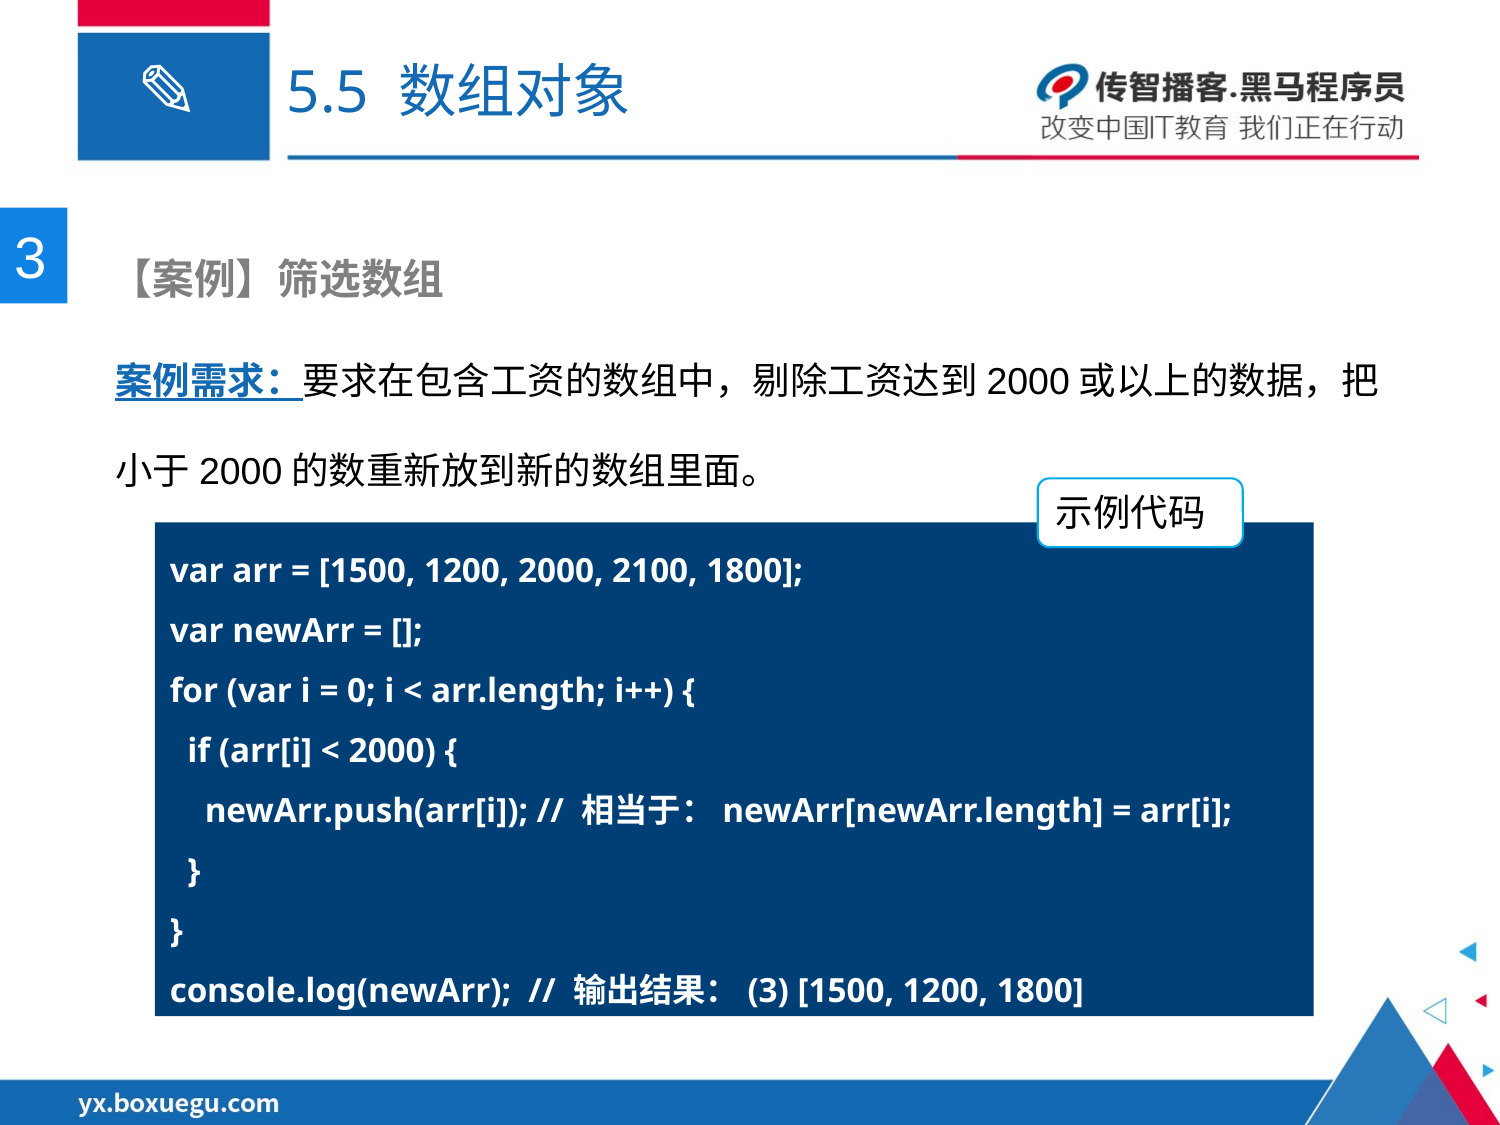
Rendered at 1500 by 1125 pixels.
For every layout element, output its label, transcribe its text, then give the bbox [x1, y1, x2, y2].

title 5.5 数组对象 [271, 25, 1046, 153]
picture [0, 1, 1500, 1125]
text_box 【案例】筛选数组 [70, 245, 842, 310]
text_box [0, 207, 68, 304]
text_box 案例需求：要求在包含工资的数组中，剔除工资达到2000或以上的数据，把小于2000的数重新放到新的数组里面。 [100, 304, 1424, 500]
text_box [154, 478, 1315, 1023]
